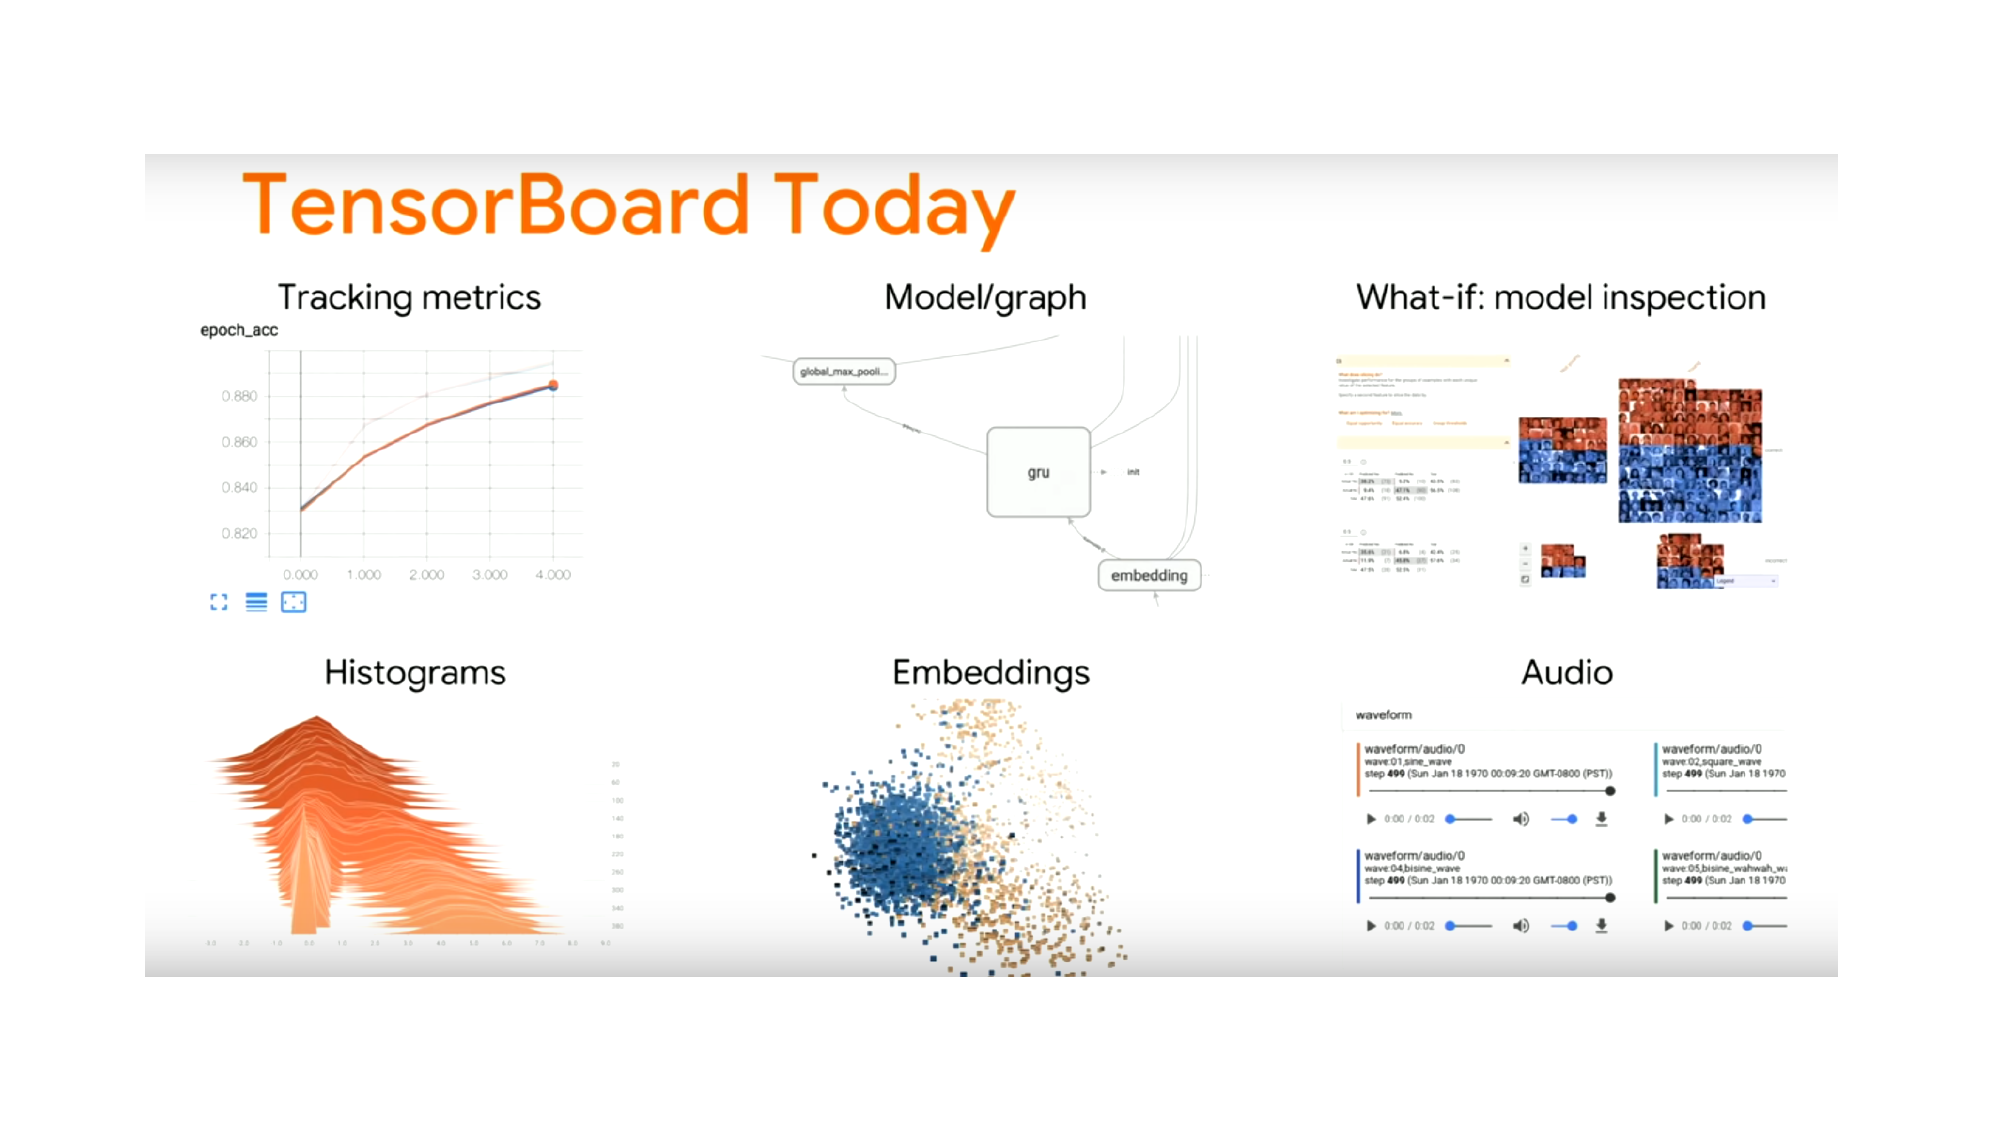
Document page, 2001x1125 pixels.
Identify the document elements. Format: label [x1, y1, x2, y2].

picture [145, 154, 1838, 977]
